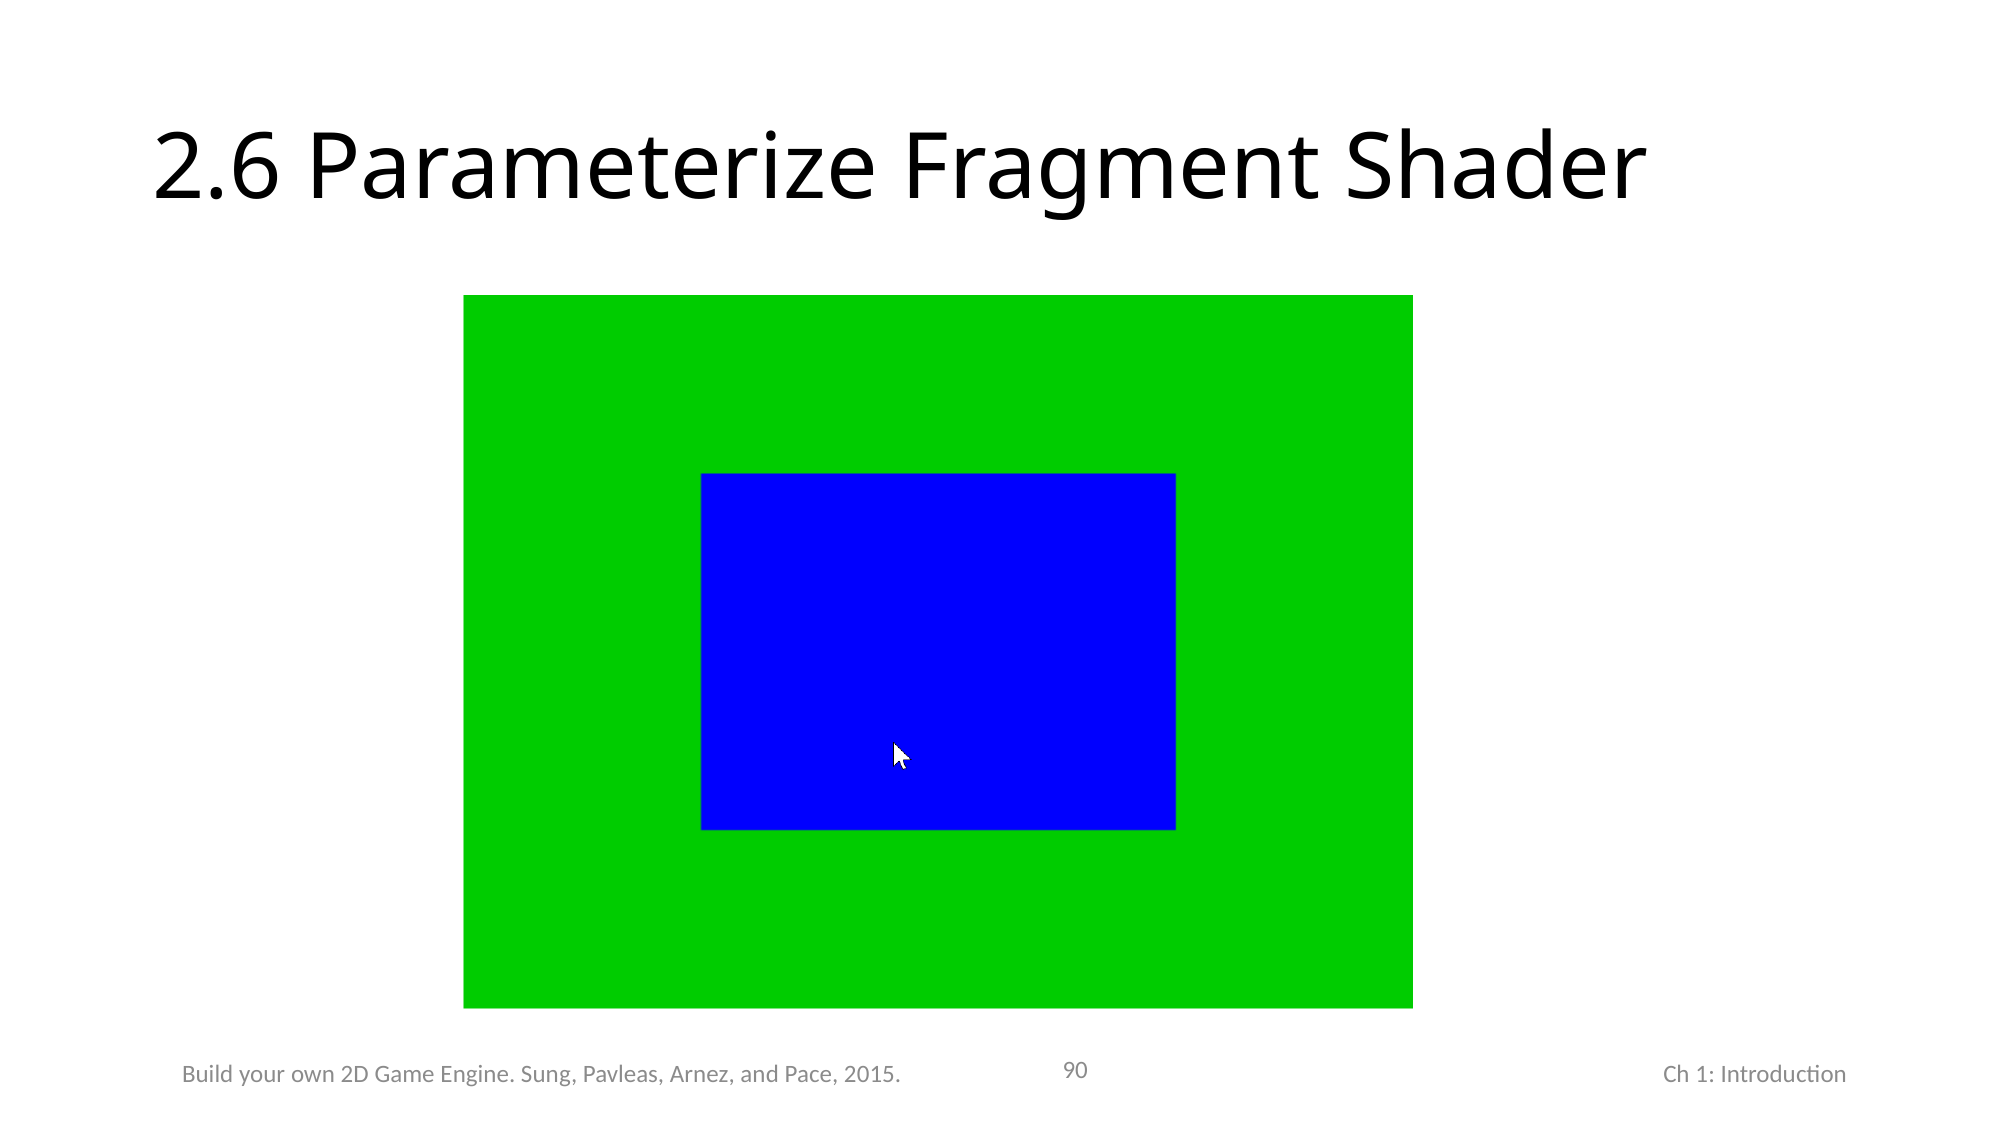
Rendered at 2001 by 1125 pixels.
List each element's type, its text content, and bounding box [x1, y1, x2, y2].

title 2.6 Parameterize Fragment Shader [137, 59, 1863, 278]
picture [457, 289, 1418, 1014]
